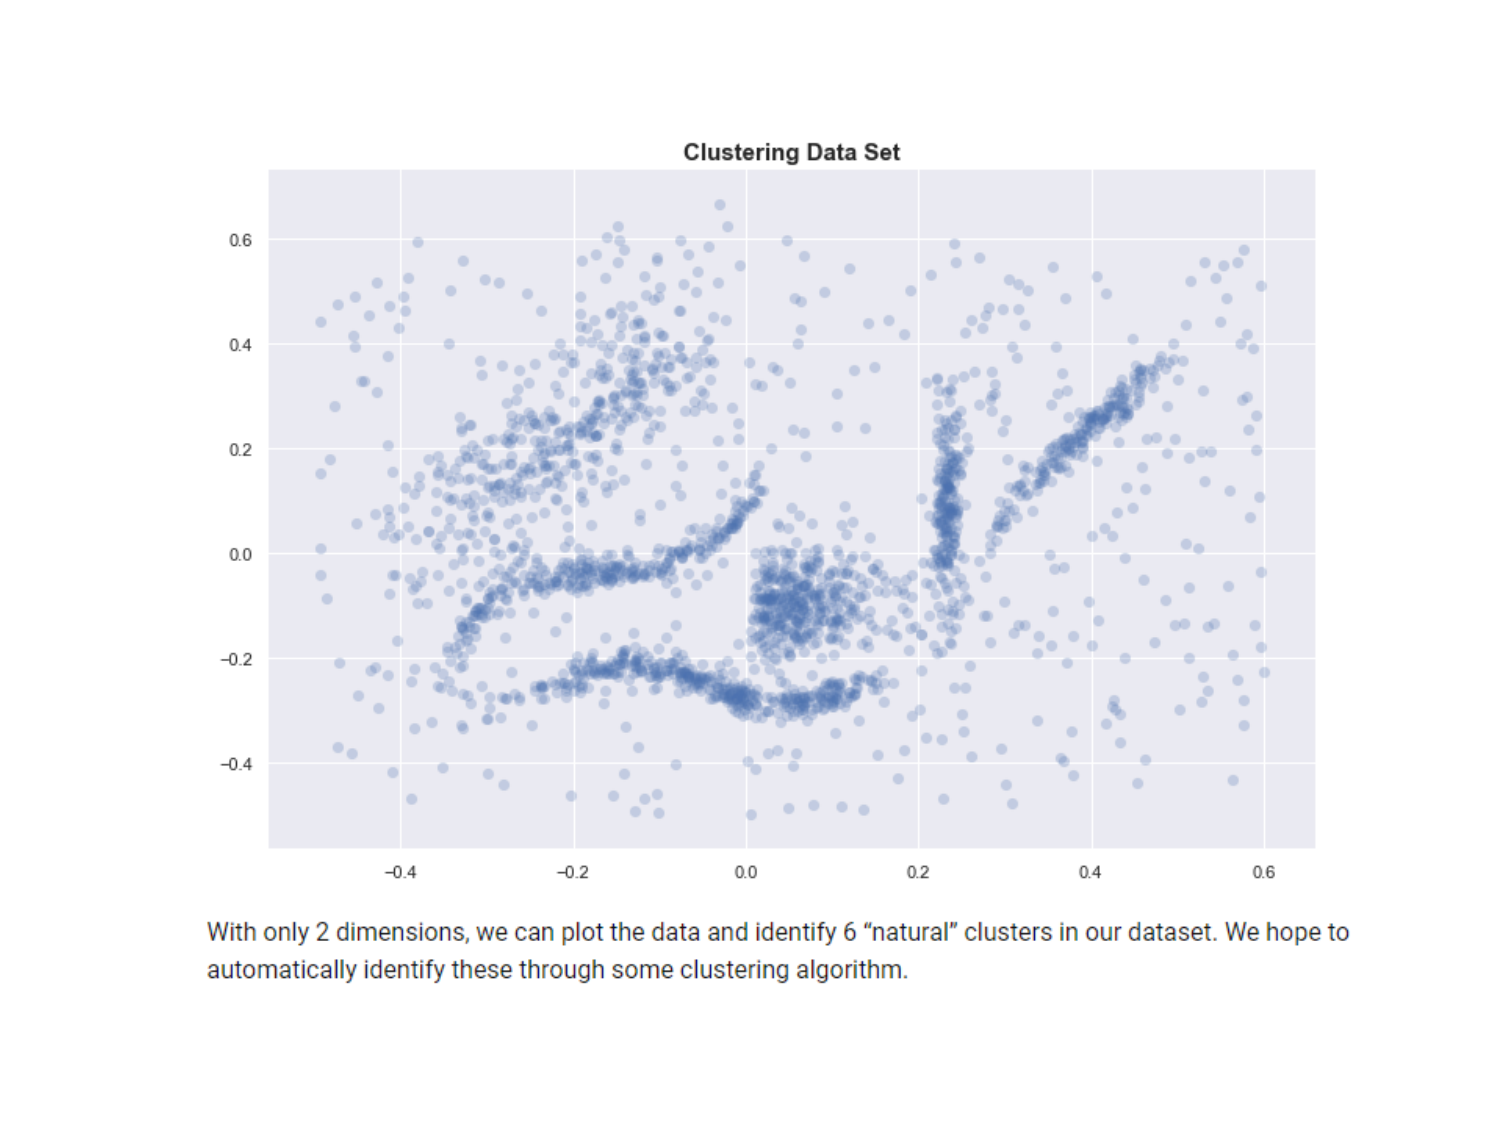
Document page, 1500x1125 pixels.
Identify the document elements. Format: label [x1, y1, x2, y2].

picture [128, 123, 1372, 1002]
